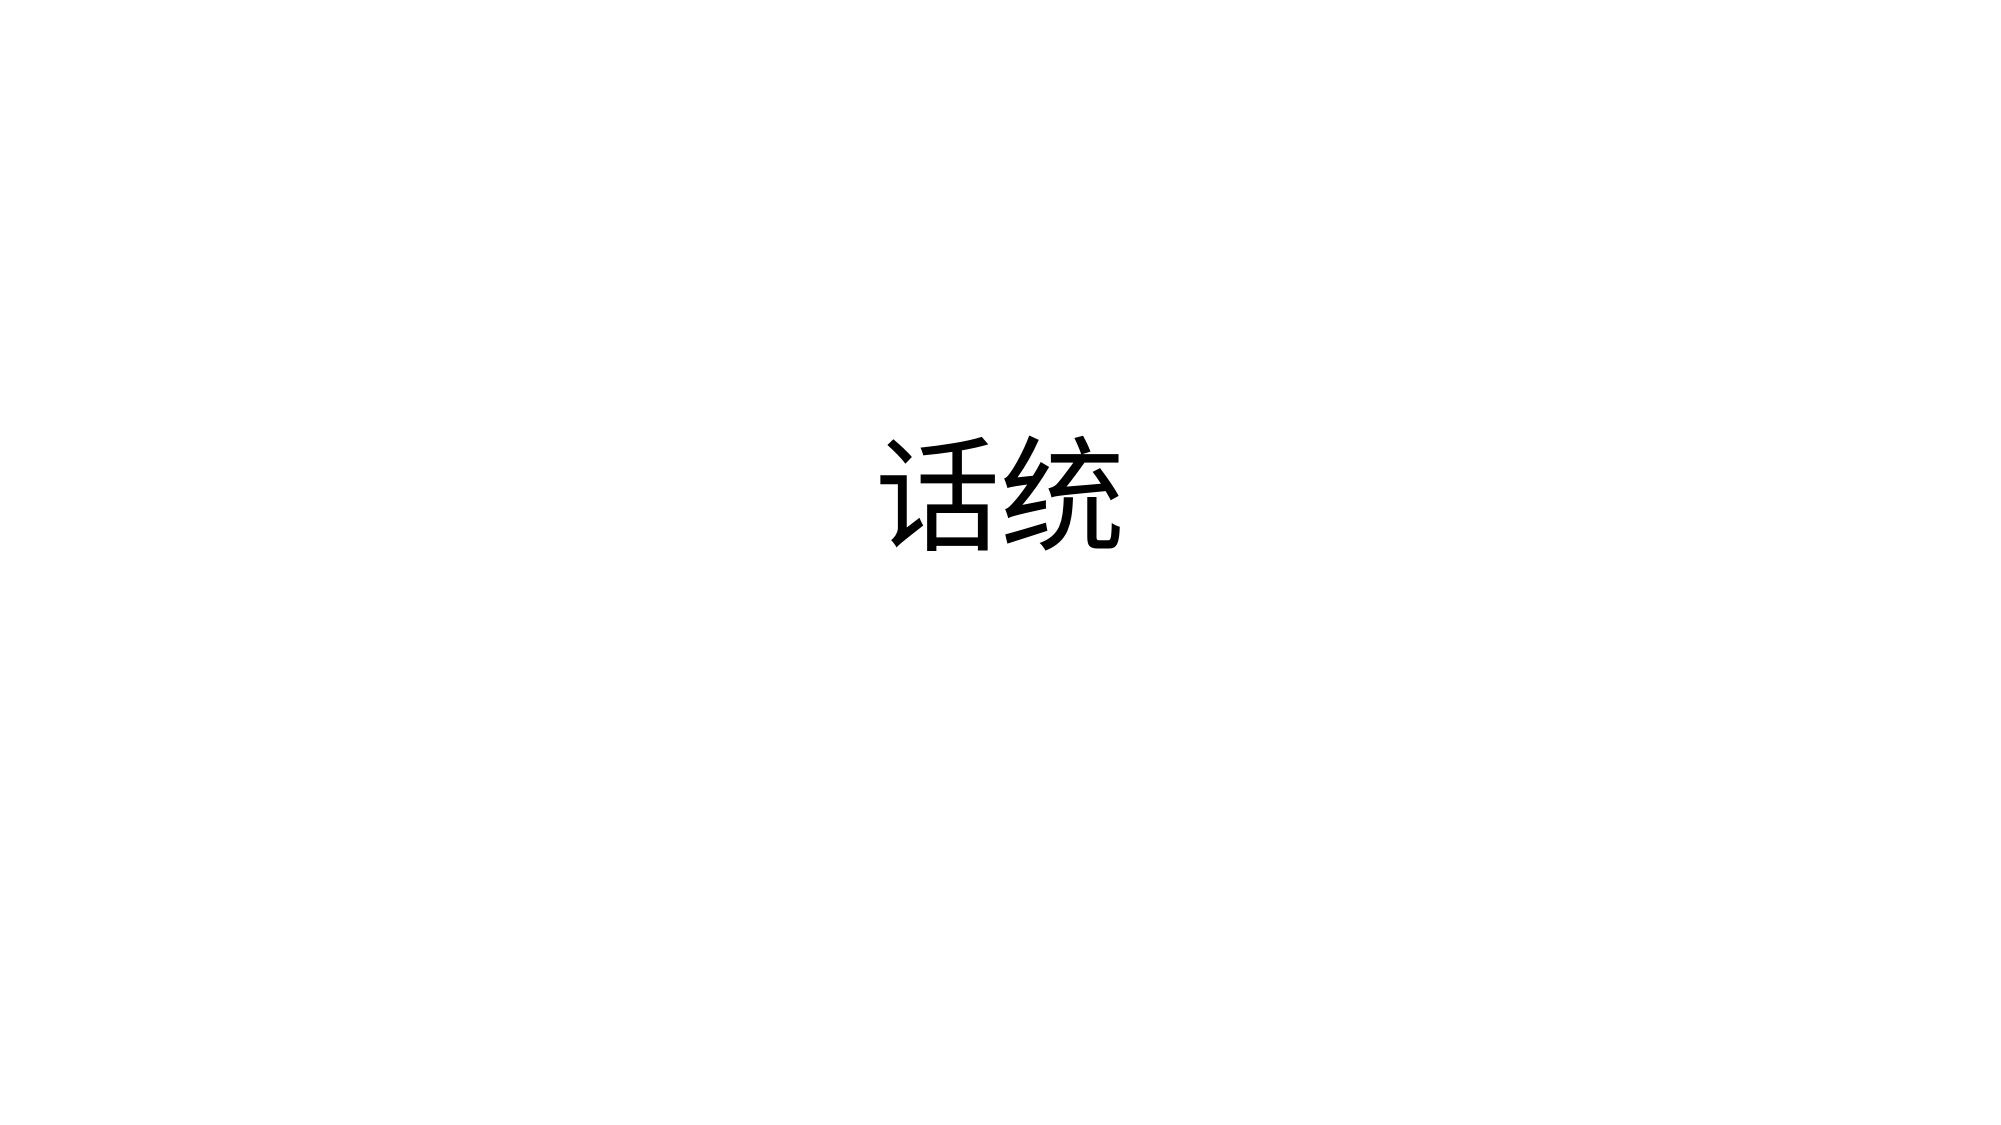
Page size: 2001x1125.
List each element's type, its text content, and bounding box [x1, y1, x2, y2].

title 话统 [249, 184, 1750, 576]
